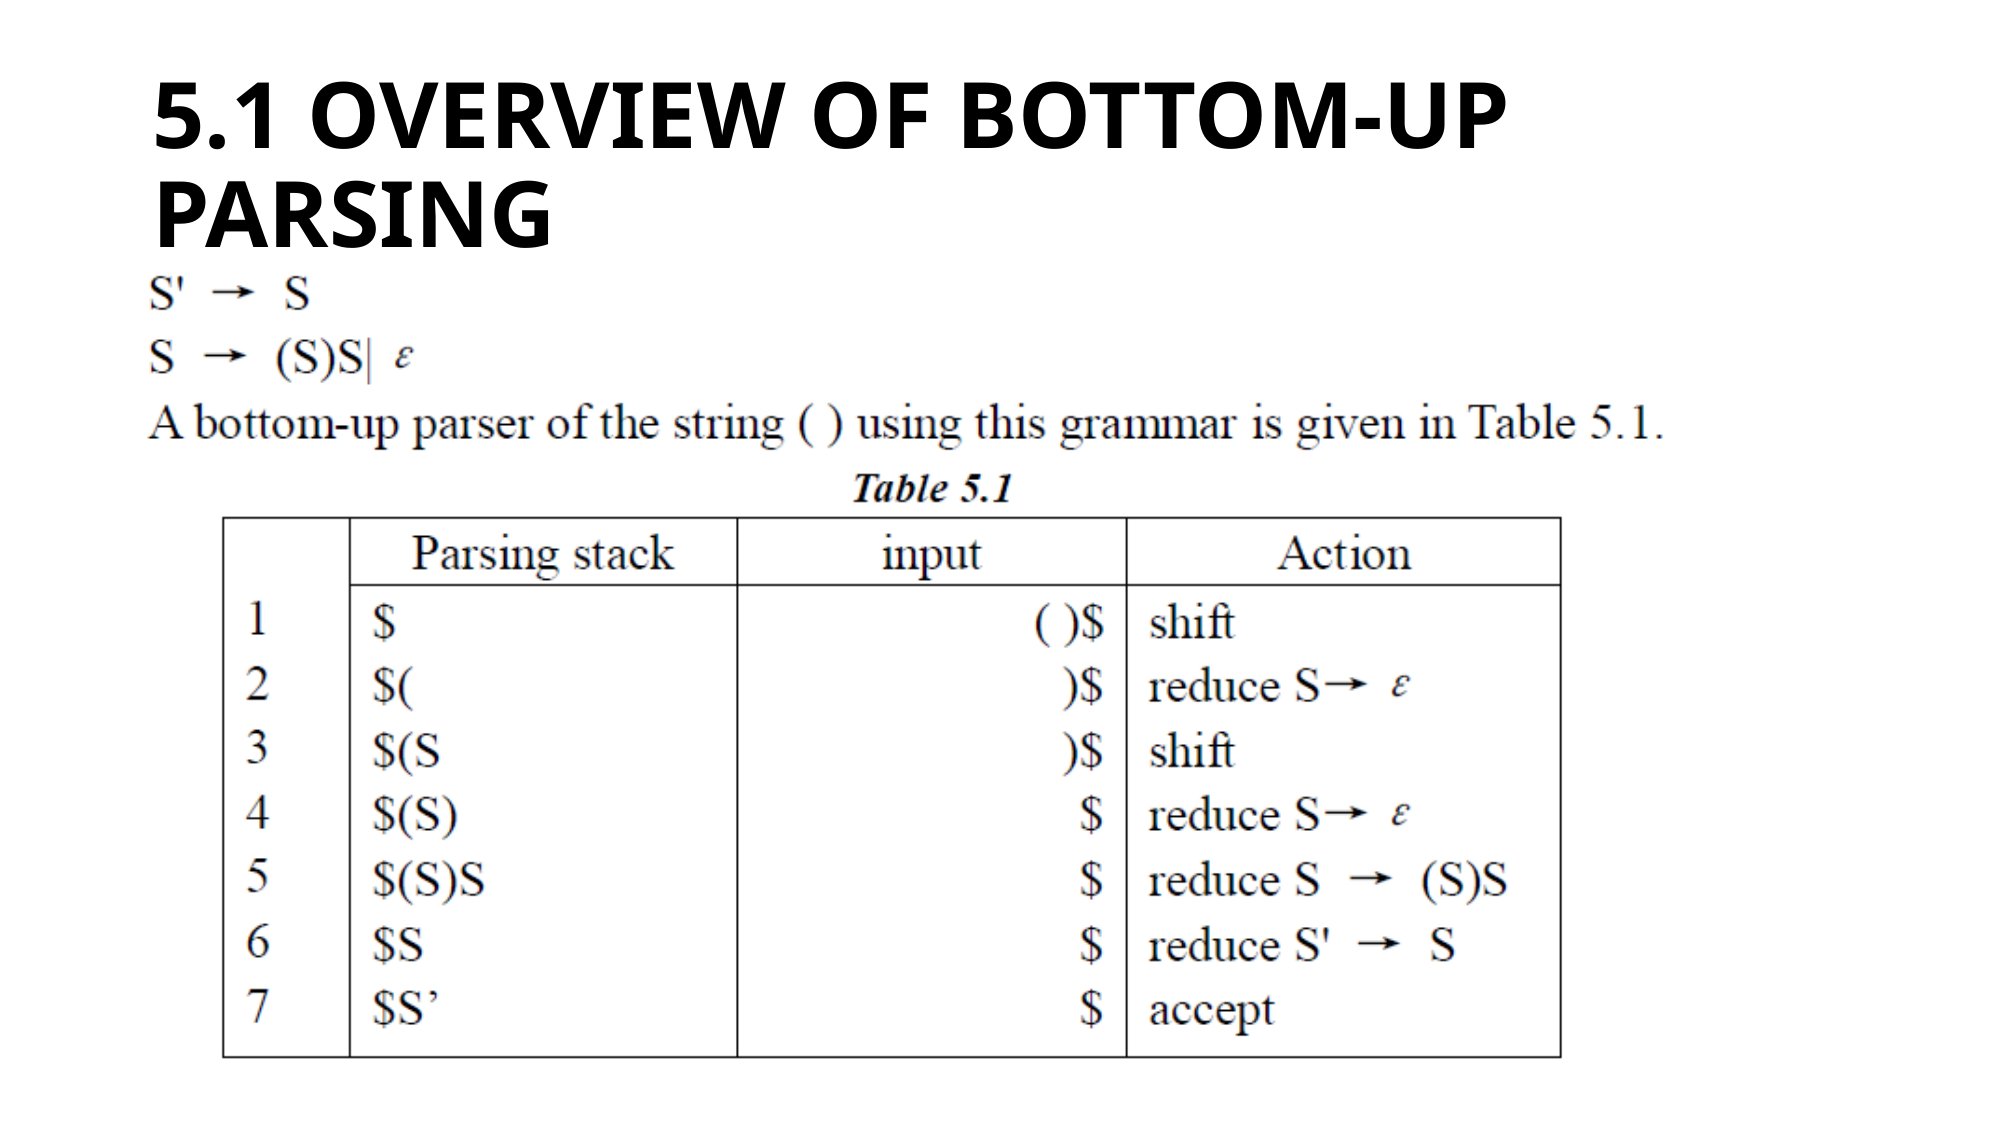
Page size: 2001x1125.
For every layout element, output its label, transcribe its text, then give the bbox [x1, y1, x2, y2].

title 5.1 OVERVIEW OF BOTTOM-UP PARSING [137, 59, 1863, 278]
picture [137, 271, 1673, 1066]
